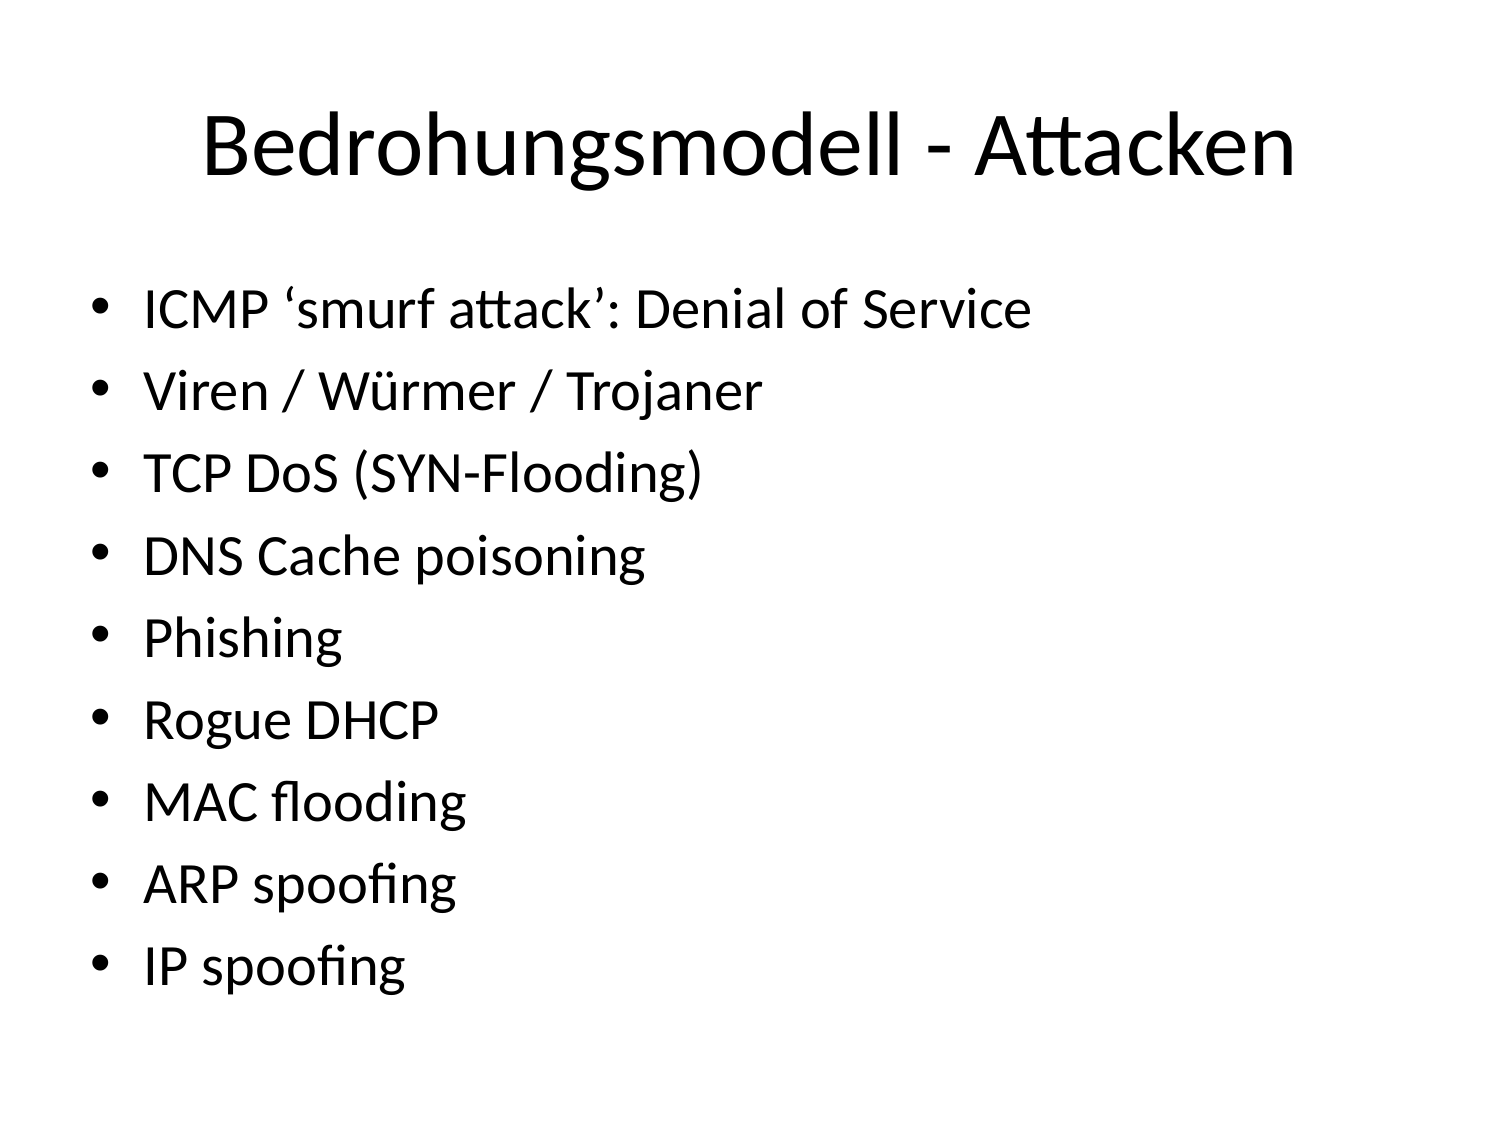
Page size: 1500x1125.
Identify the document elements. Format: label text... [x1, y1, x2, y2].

title Bedrohungsmodell - Attacken [75, 45, 1425, 233]
list ICMP ‘smurf attack’: Denial of Service Viren / Würmer / Trojaner TCP DoS (SYN-Flooding) DNS Cache poisoning Phishing Rogue DHCP MAC flooding ARP spoofing IP spoofing [75, 262, 1425, 1005]
